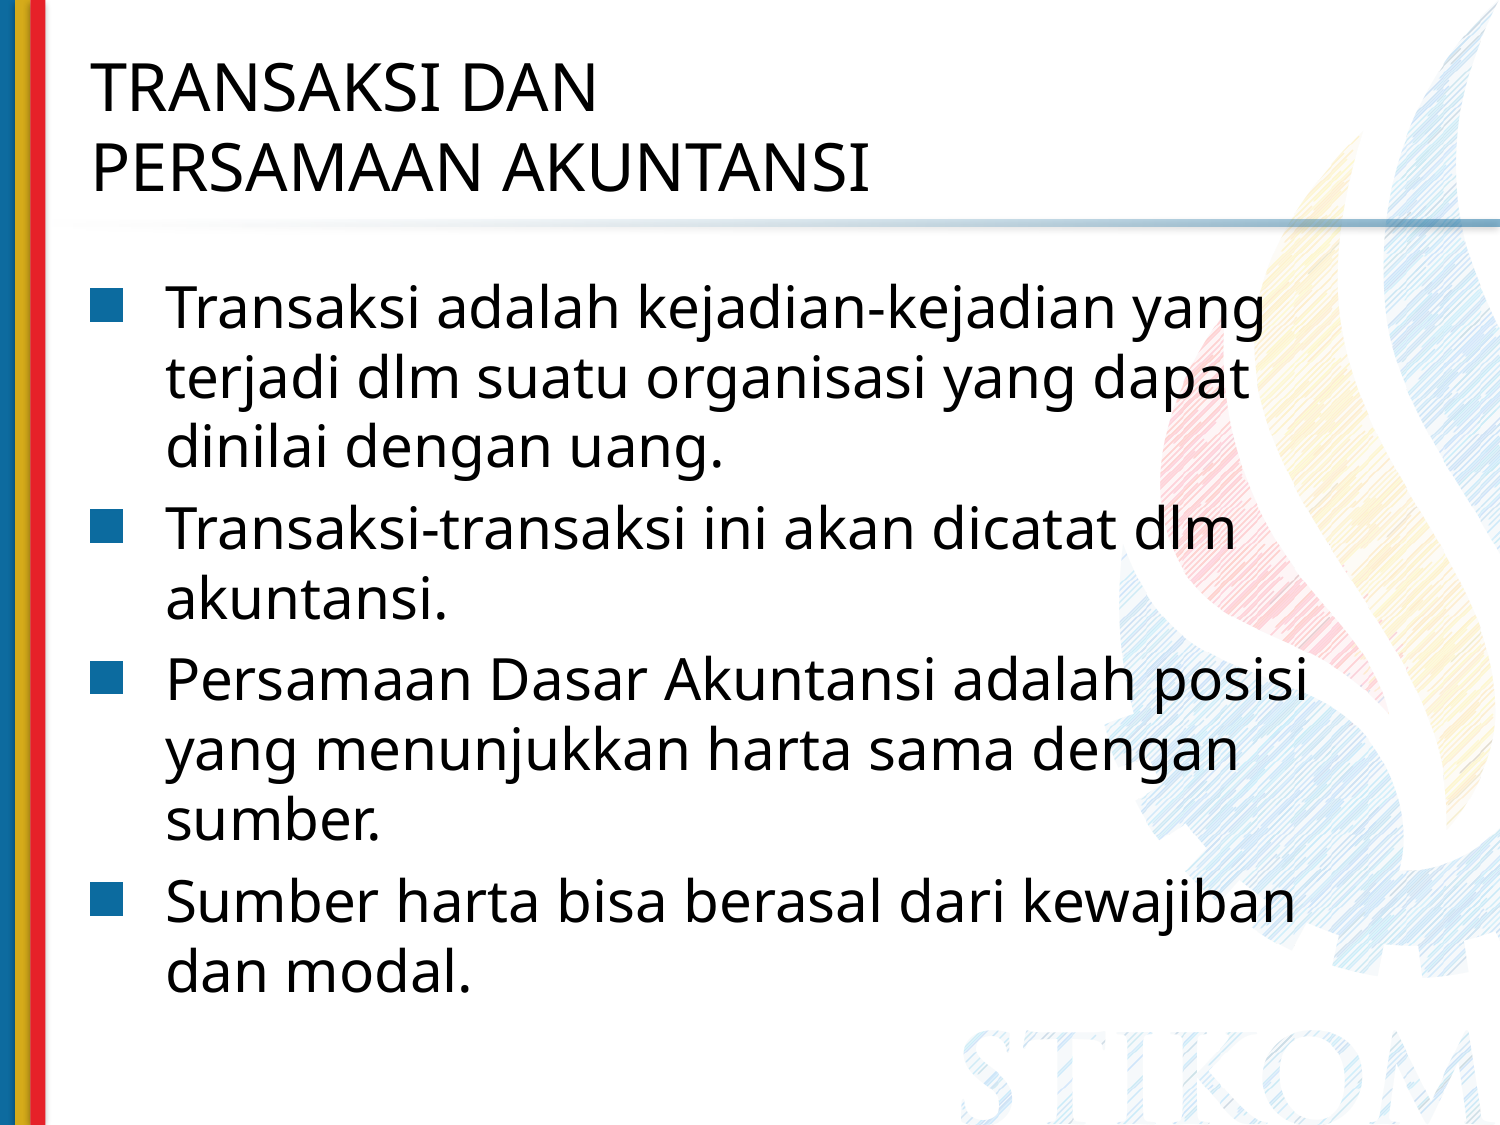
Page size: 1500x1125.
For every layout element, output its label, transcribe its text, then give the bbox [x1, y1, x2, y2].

title TRANSAKSI DAN PERSAMAAN AKUNTANSI [75, 30, 1425, 219]
picture [90, 288, 123, 322]
picture [90, 509, 123, 543]
list Transaksi adalah kejadian-kejadian yang terjadi dlm suatu organisasi yang dapat dinilai dengan uang. Transaksi-transaksi ini akan dicatat dlm akuntansi. Persamaan Dasar Akuntansi adalah posisi yang menunjukkan harta sama dengan sumber. Sumber harta bisa berasal dari kewajiban dan modal. [75, 262, 1425, 1048]
picture [90, 882, 123, 916]
picture [90, 661, 123, 694]
